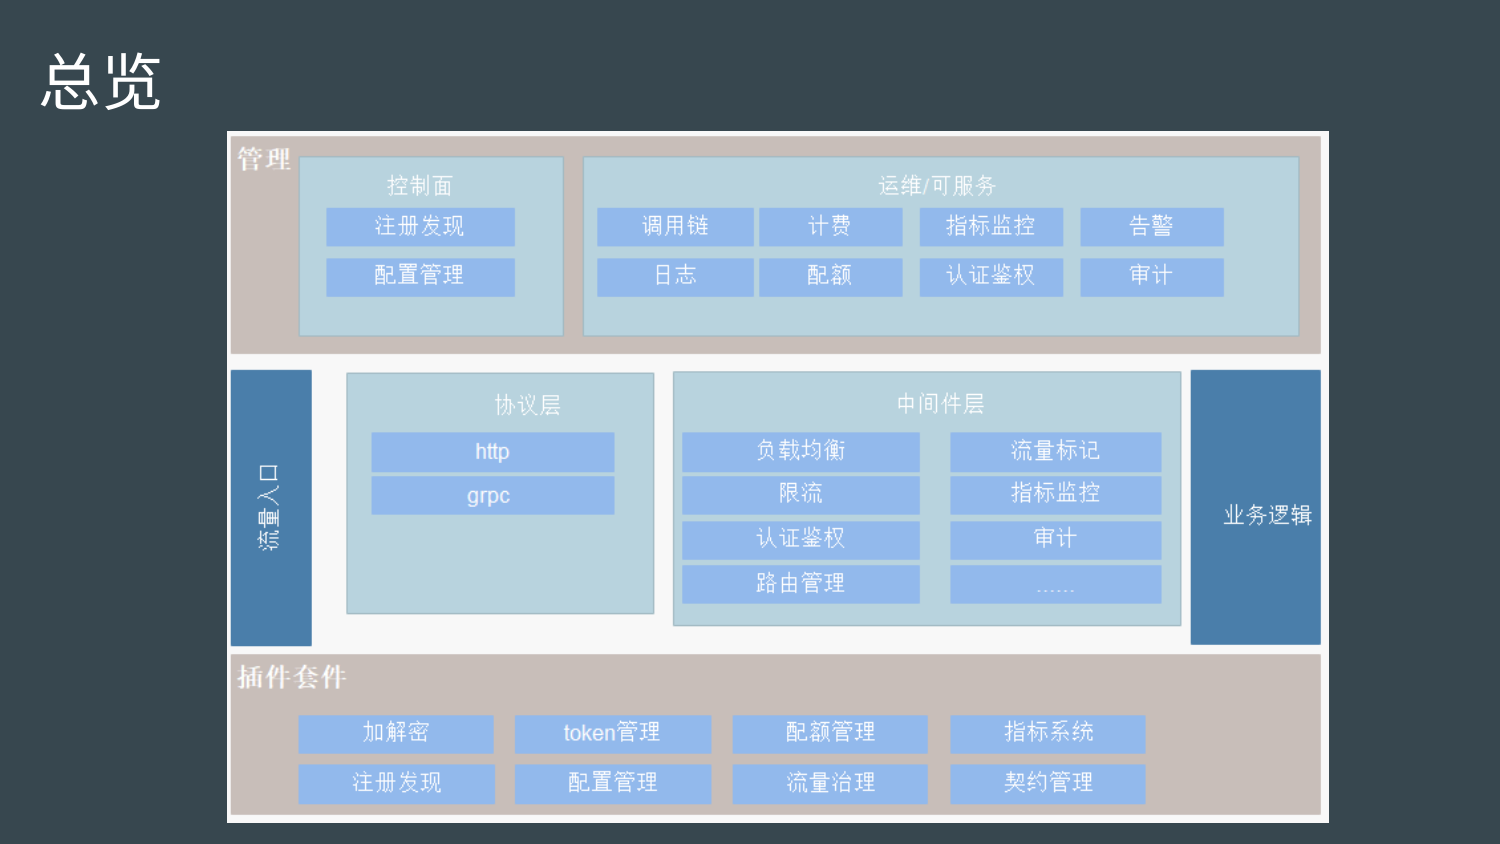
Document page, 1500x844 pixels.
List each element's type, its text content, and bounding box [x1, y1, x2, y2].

picture [227, 131, 1329, 823]
title 总览 [24, 27, 1422, 122]
